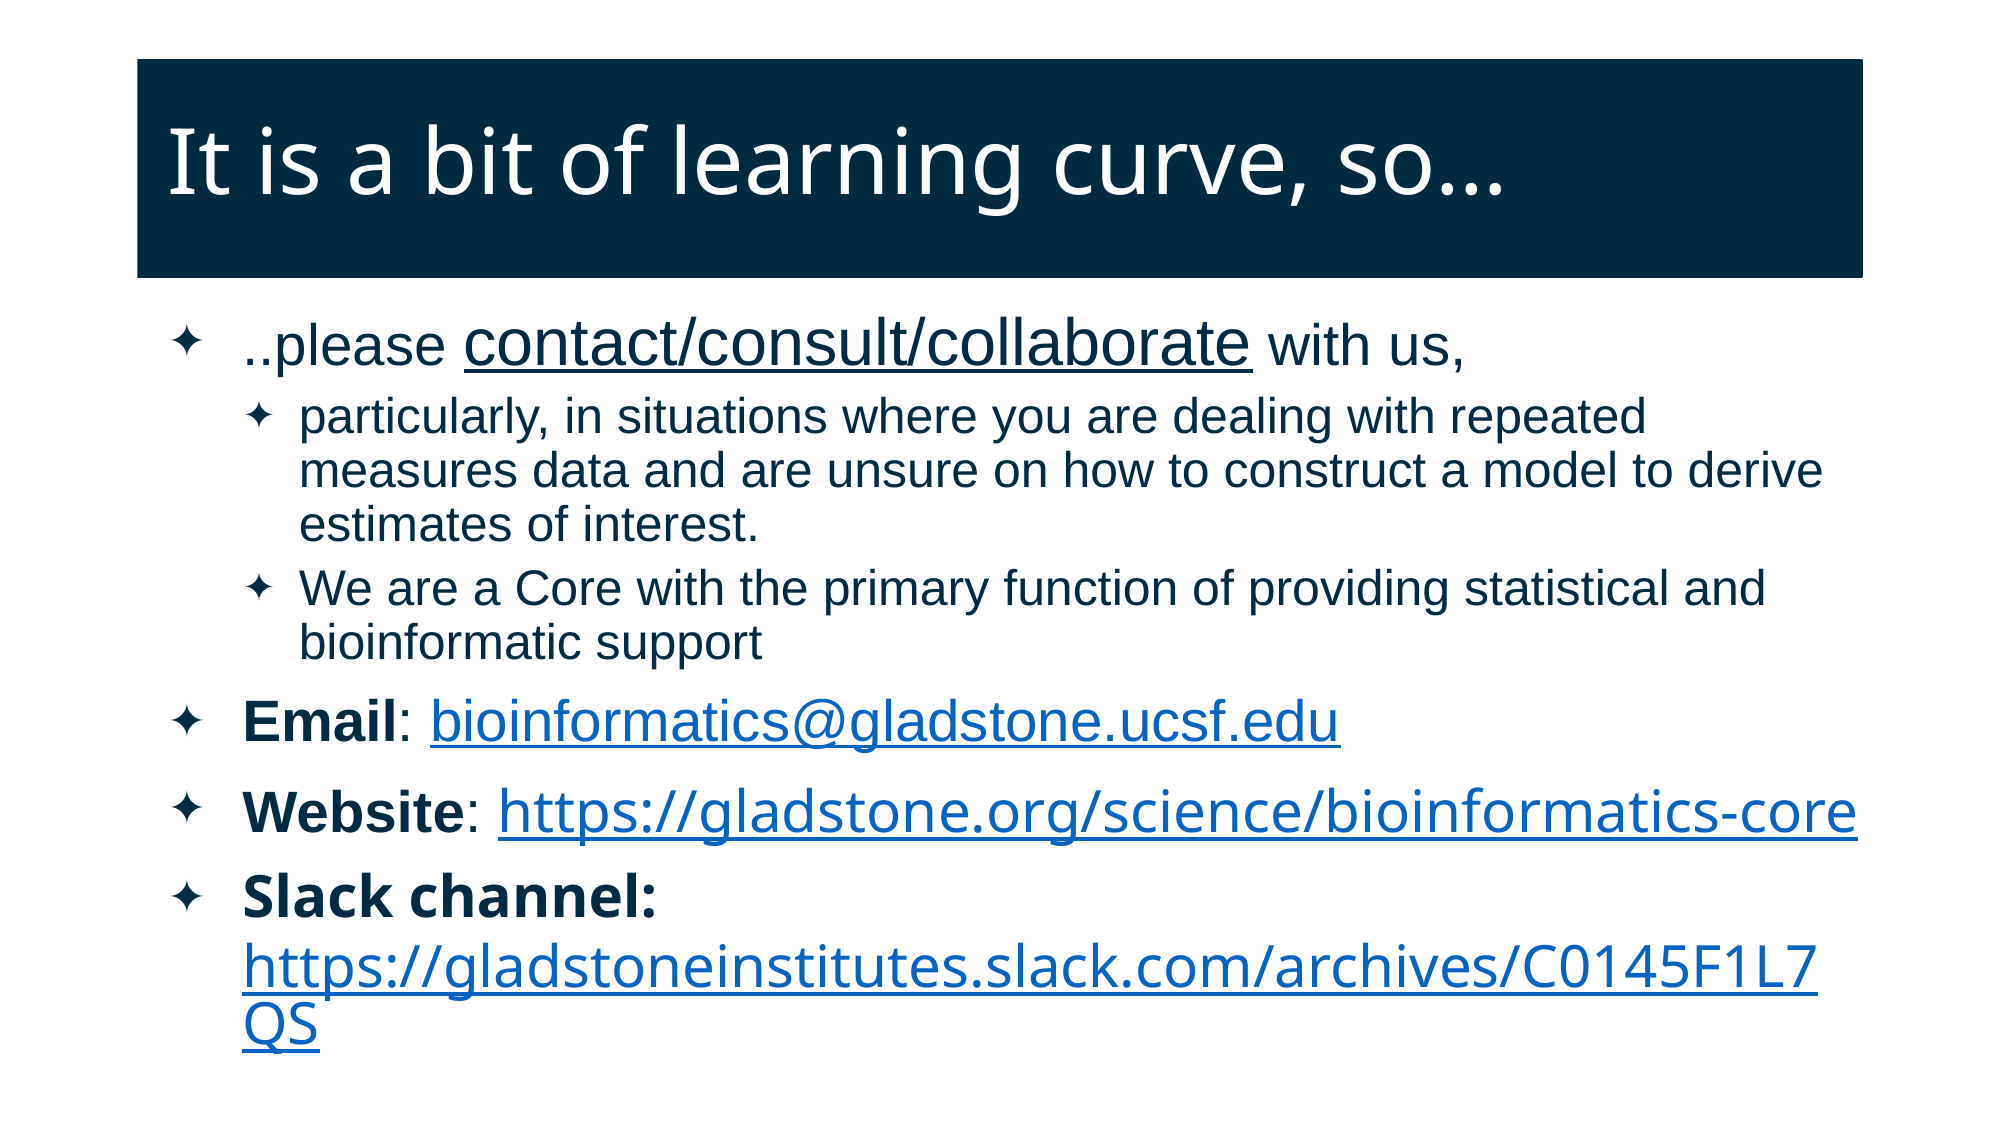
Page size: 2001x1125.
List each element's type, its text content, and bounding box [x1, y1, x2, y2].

title It is a bit of learning curve, so… [137, 59, 1863, 278]
list ..please contact/consult/collaborate with us, particularly, in situations where you are dealing with repeated measures data and are unsure on how to construct a model to derive estimates of interest. We are a Core with the primary function of providing statistical and bioinformatic support Email: bioinformatics@gladstone.ucsf.edu Website: https://gladstone.org/science/bioinformatics-core Slack channel: https://gladstoneinstitutes.slack.com/archives/C0145F1L7QS [137, 307, 1863, 1077]
